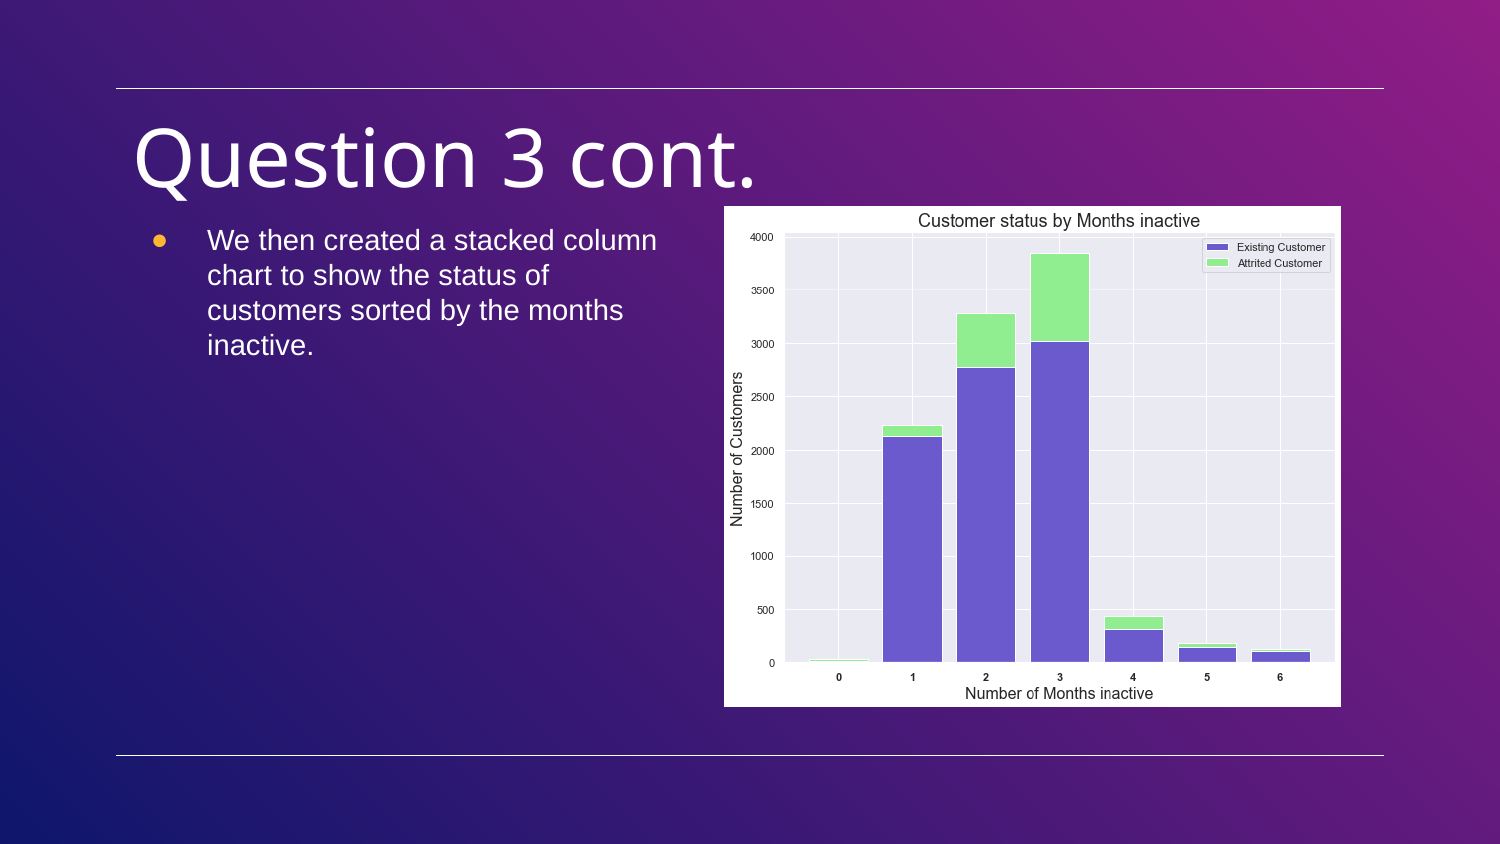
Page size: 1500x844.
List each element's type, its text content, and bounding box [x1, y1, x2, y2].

subtitle We then created a stacked column chart to show the status of customers sorted by the months inactive. [117, 206, 704, 689]
picture [724, 206, 1342, 707]
title Question 3 cont. [117, 90, 1383, 191]
